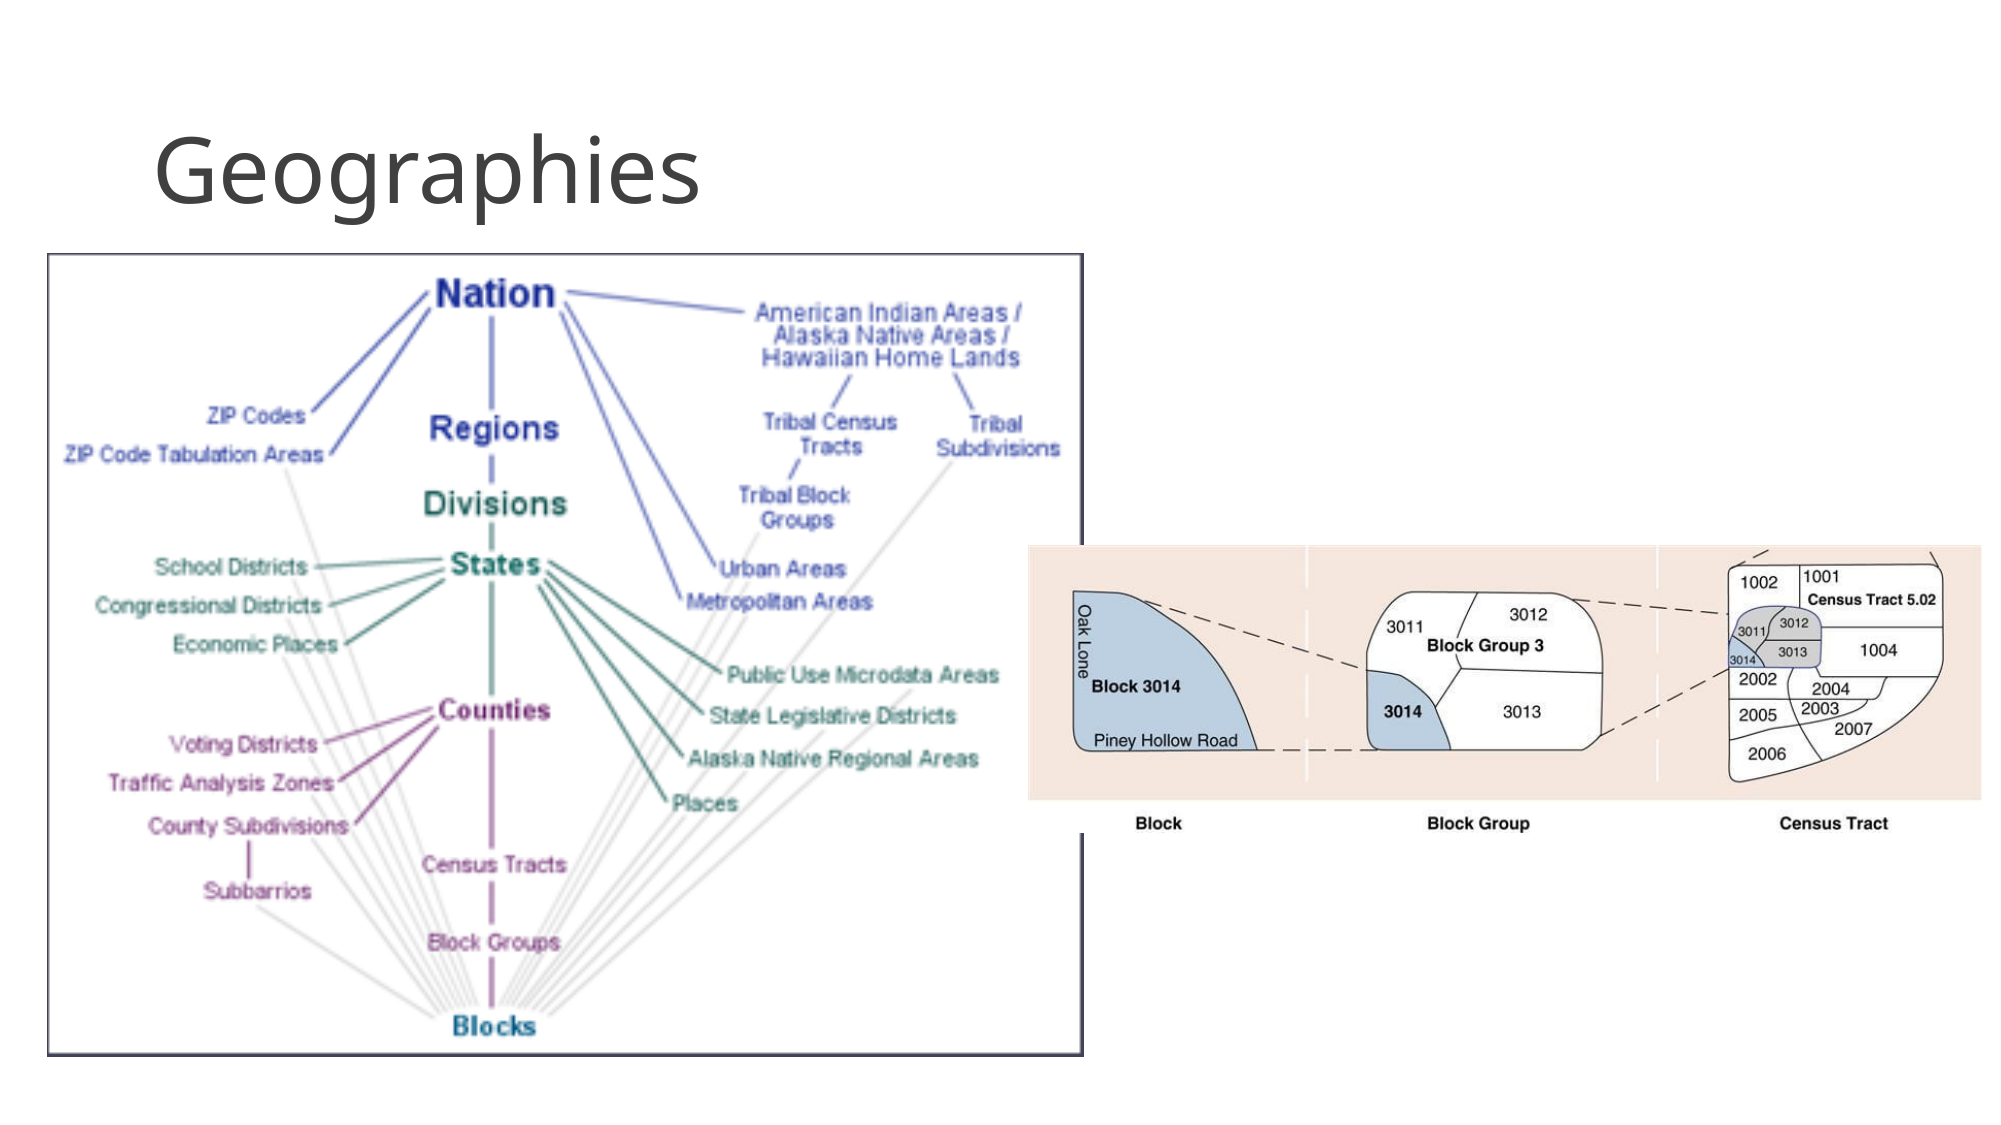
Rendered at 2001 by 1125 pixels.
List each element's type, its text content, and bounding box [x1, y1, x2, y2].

picture [47, 253, 1982, 1057]
title Geographies [137, 93, 1863, 254]
